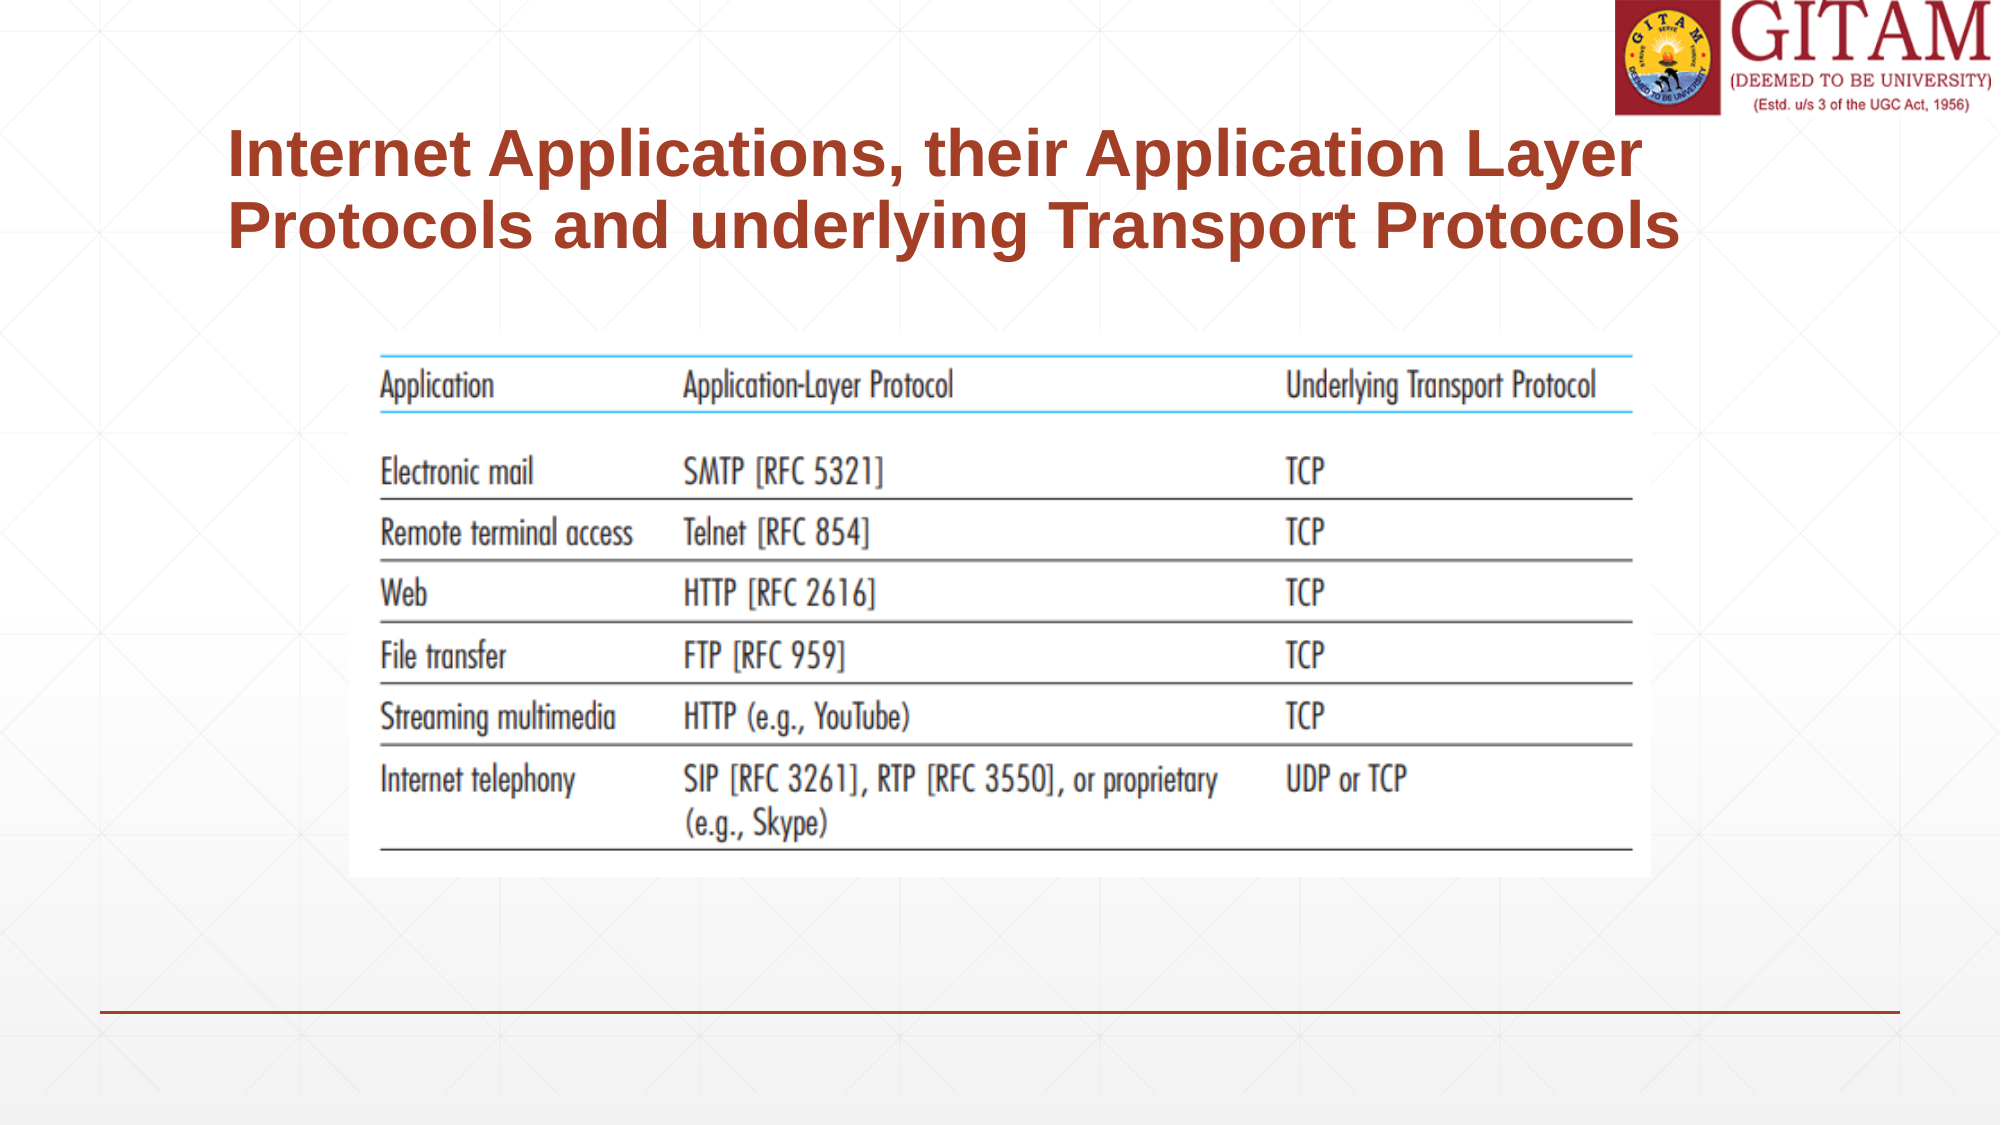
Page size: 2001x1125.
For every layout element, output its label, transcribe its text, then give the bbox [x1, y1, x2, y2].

title Internet Applications, their Application Layer Protocols and underlying Transport Protocols [212, 82, 1788, 271]
picture [1615, 0, 2000, 118]
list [348, 330, 1651, 877]
